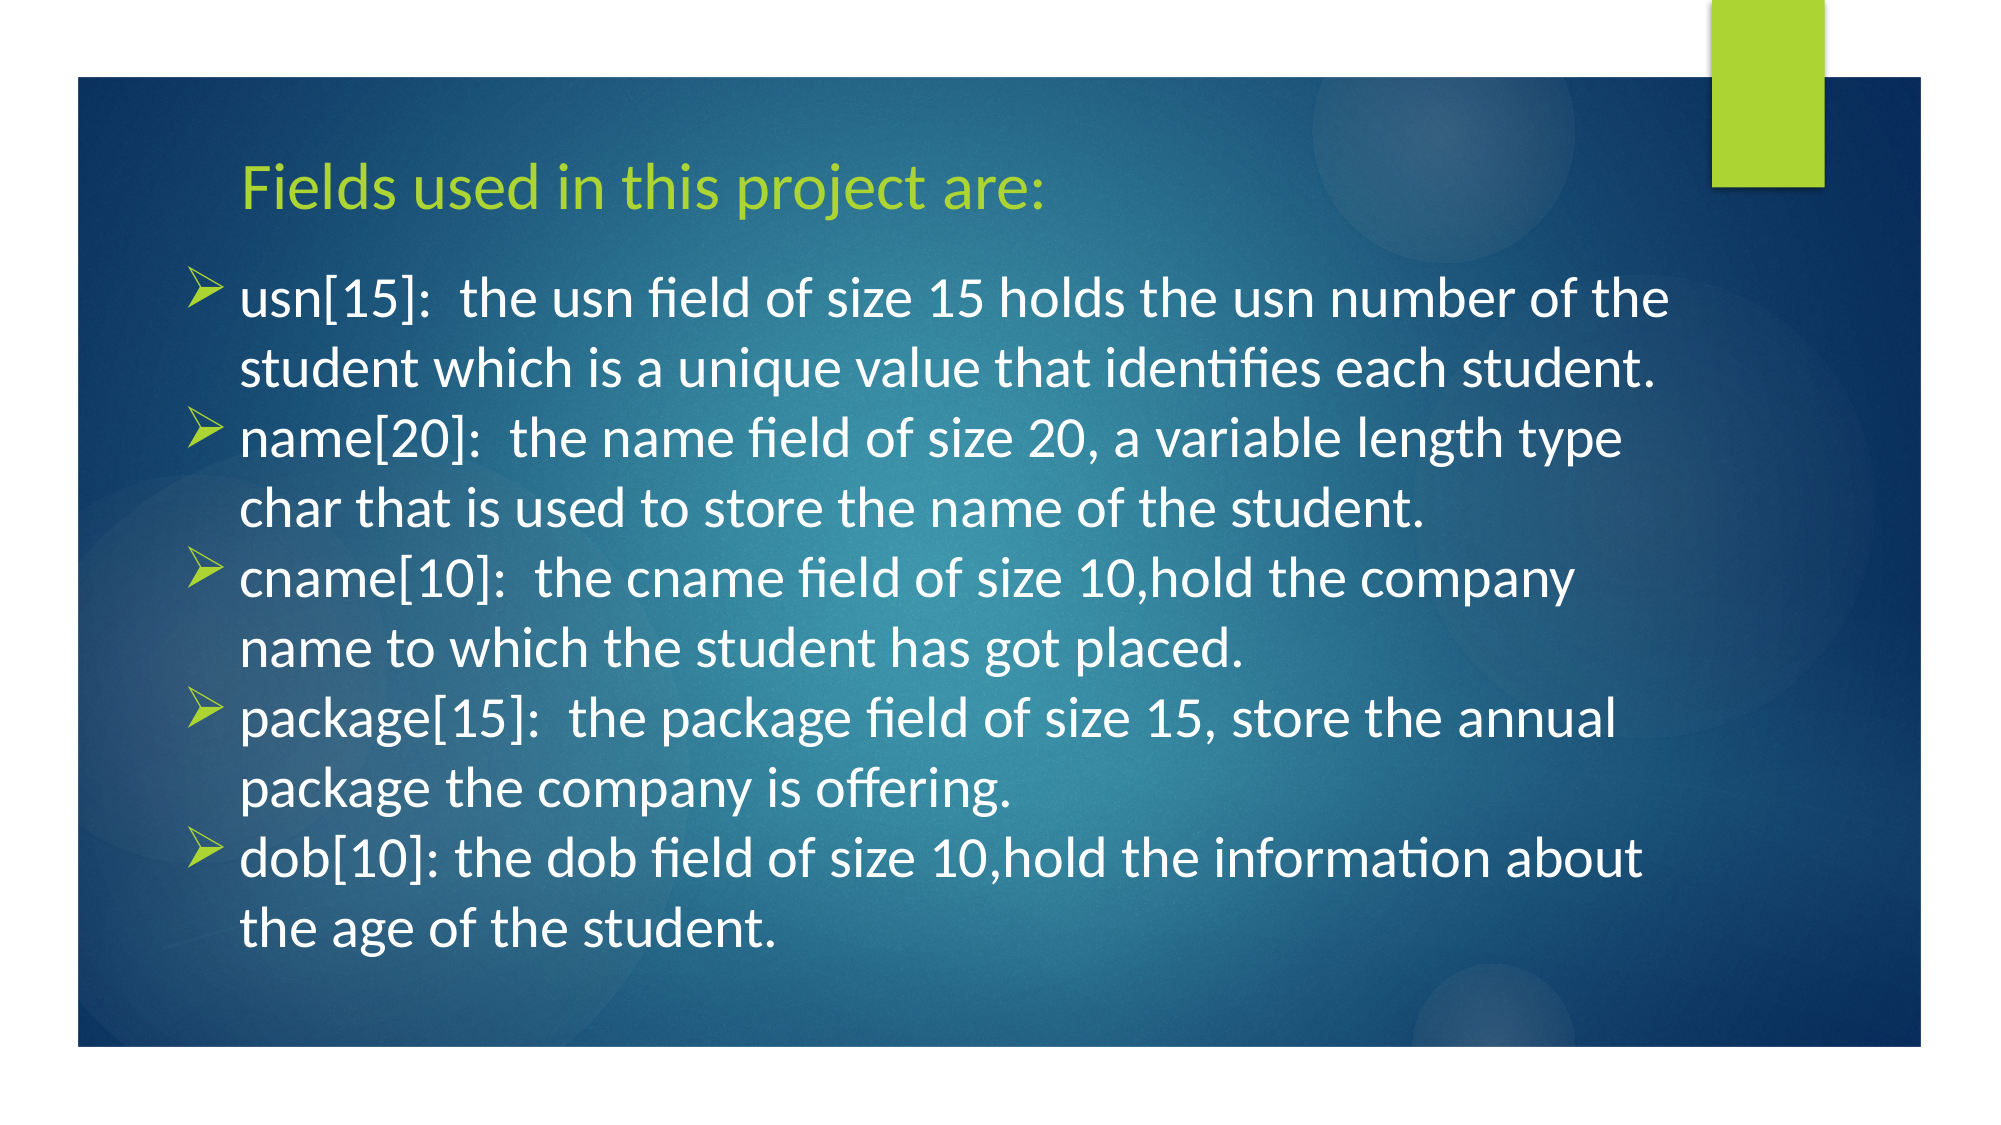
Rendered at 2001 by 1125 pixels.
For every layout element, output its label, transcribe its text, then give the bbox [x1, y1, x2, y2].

text_box usn[15]: the usn field of size 15 holds the usn number of the student which is a unique value that identifies each student. name[20]: the name field of size 20, a variable length type char that is used to store the name of the student. cname[10]: the cname field of size 10,hold the company name to which the student has got placed. package[15]: the package field of size 15, store the annual package the company is offering. dob[10]: the dob field of size 10,hold the information about the age of the student. [168, 251, 1734, 1037]
text_box Fields used in this project are: [227, 135, 1066, 231]
